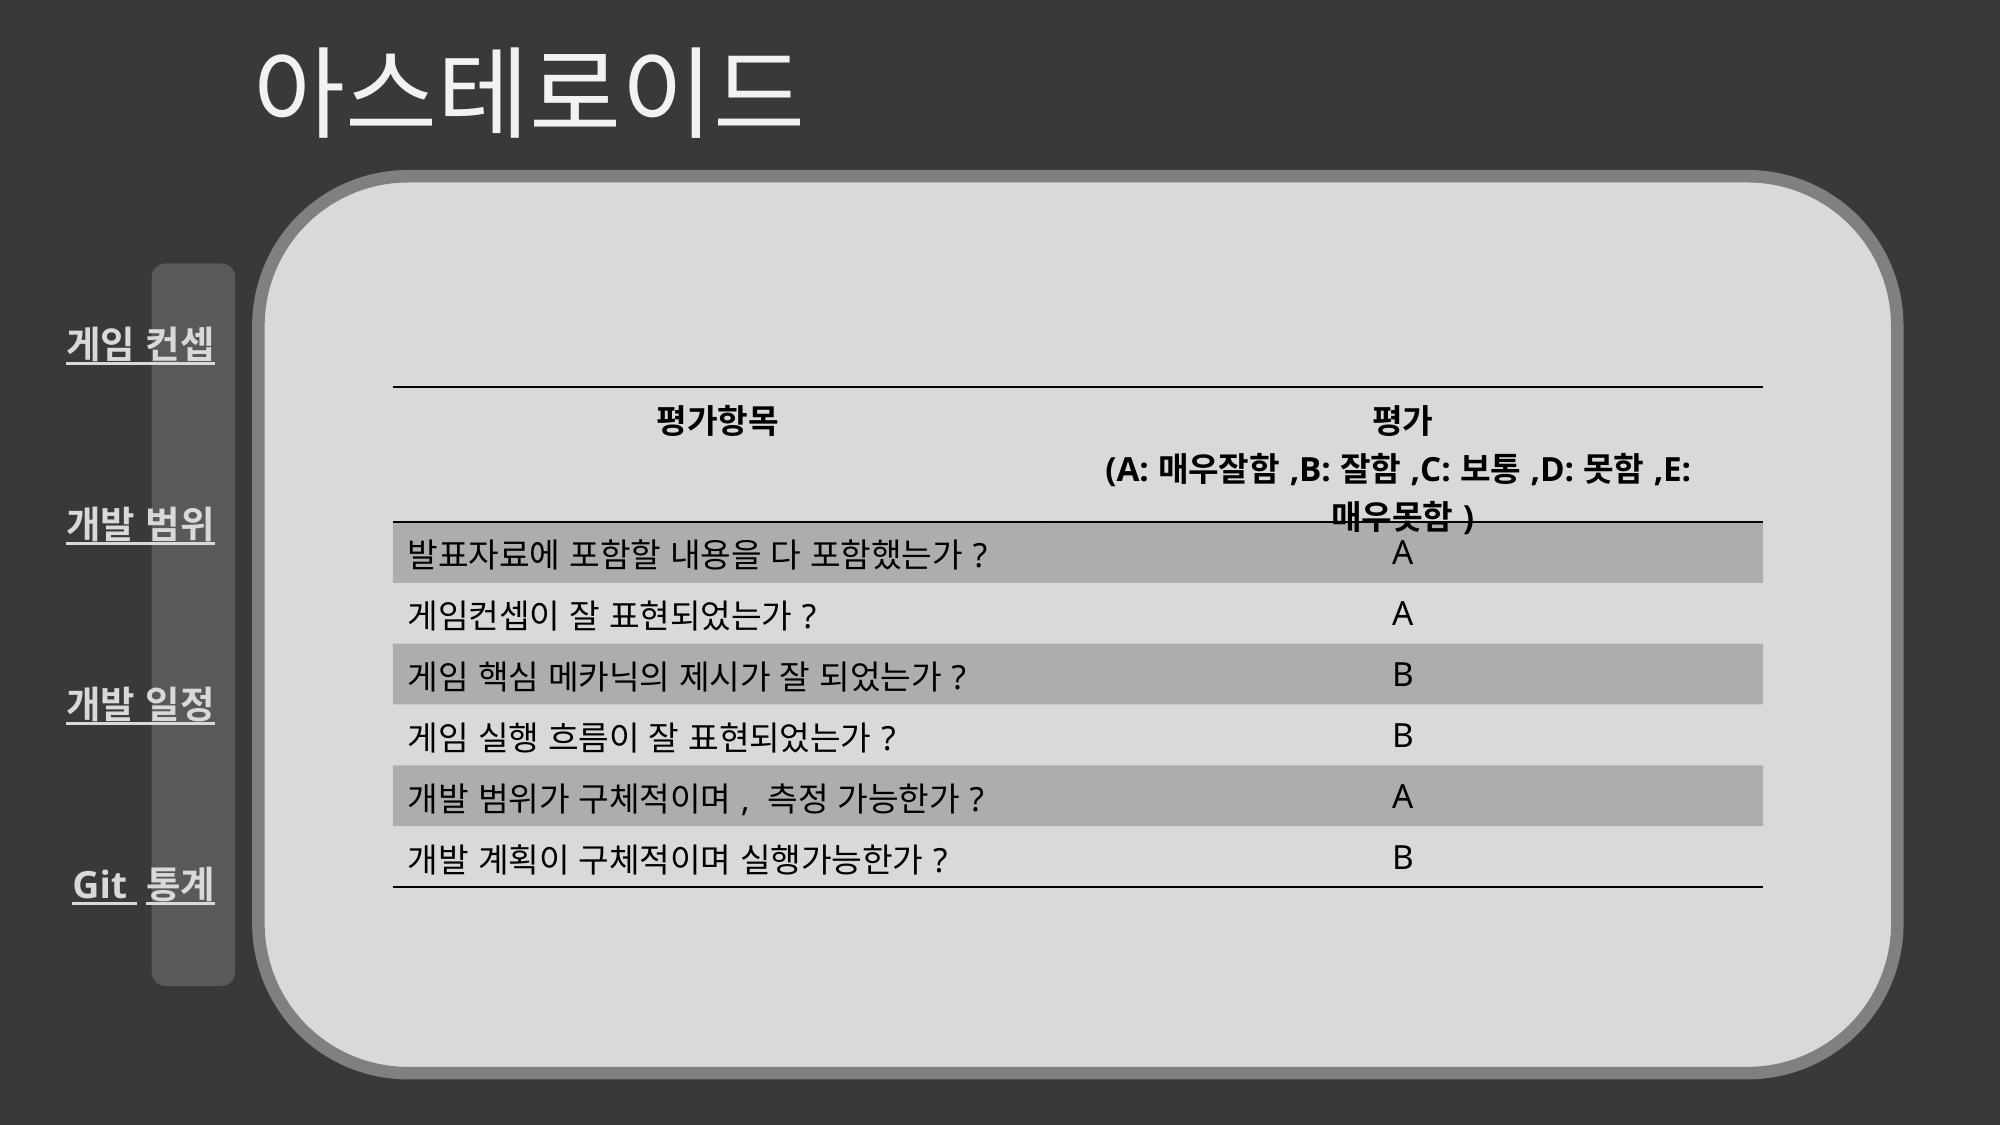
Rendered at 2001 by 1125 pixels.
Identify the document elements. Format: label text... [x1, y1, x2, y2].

table_cell 개발 범위가 구체적이며, 측정 가능한가? [393, 765, 1043, 826]
text_box 게임 컨셉 개발 범위 개발 일정 Git 통계 [51, 314, 230, 914]
table_cell B [1043, 704, 1763, 765]
text_box [150, 262, 237, 988]
table_cell 게임컨셉이 잘 표현되었는가? [393, 583, 1043, 644]
table_cell 개발 계획이 구체적이며 실행가능한가? [393, 826, 1043, 886]
table_header 평가항목 [393, 388, 1043, 521]
text_box 아스테로이드 [239, 22, 821, 158]
table_cell 게임 실행 흐름이 잘 표현되었는가? [393, 704, 1043, 765]
table_cell 게임 핵심 메카닉의 제시가 잘 되었는가? [393, 644, 1043, 704]
text_box [257, 175, 1899, 1075]
table_header 평가 (A:매우잘함,B:잘함,C:보통,D:못함,E:매우못함) [1043, 388, 1763, 521]
table_cell A [1043, 523, 1763, 583]
table_cell A [1043, 583, 1763, 644]
table_cell 발표자료에 포함할 내용을 다 포함했는가? [393, 523, 1043, 583]
table_cell A [1043, 765, 1763, 826]
table_cell B [1043, 826, 1763, 886]
table_cell B [1043, 644, 1763, 704]
